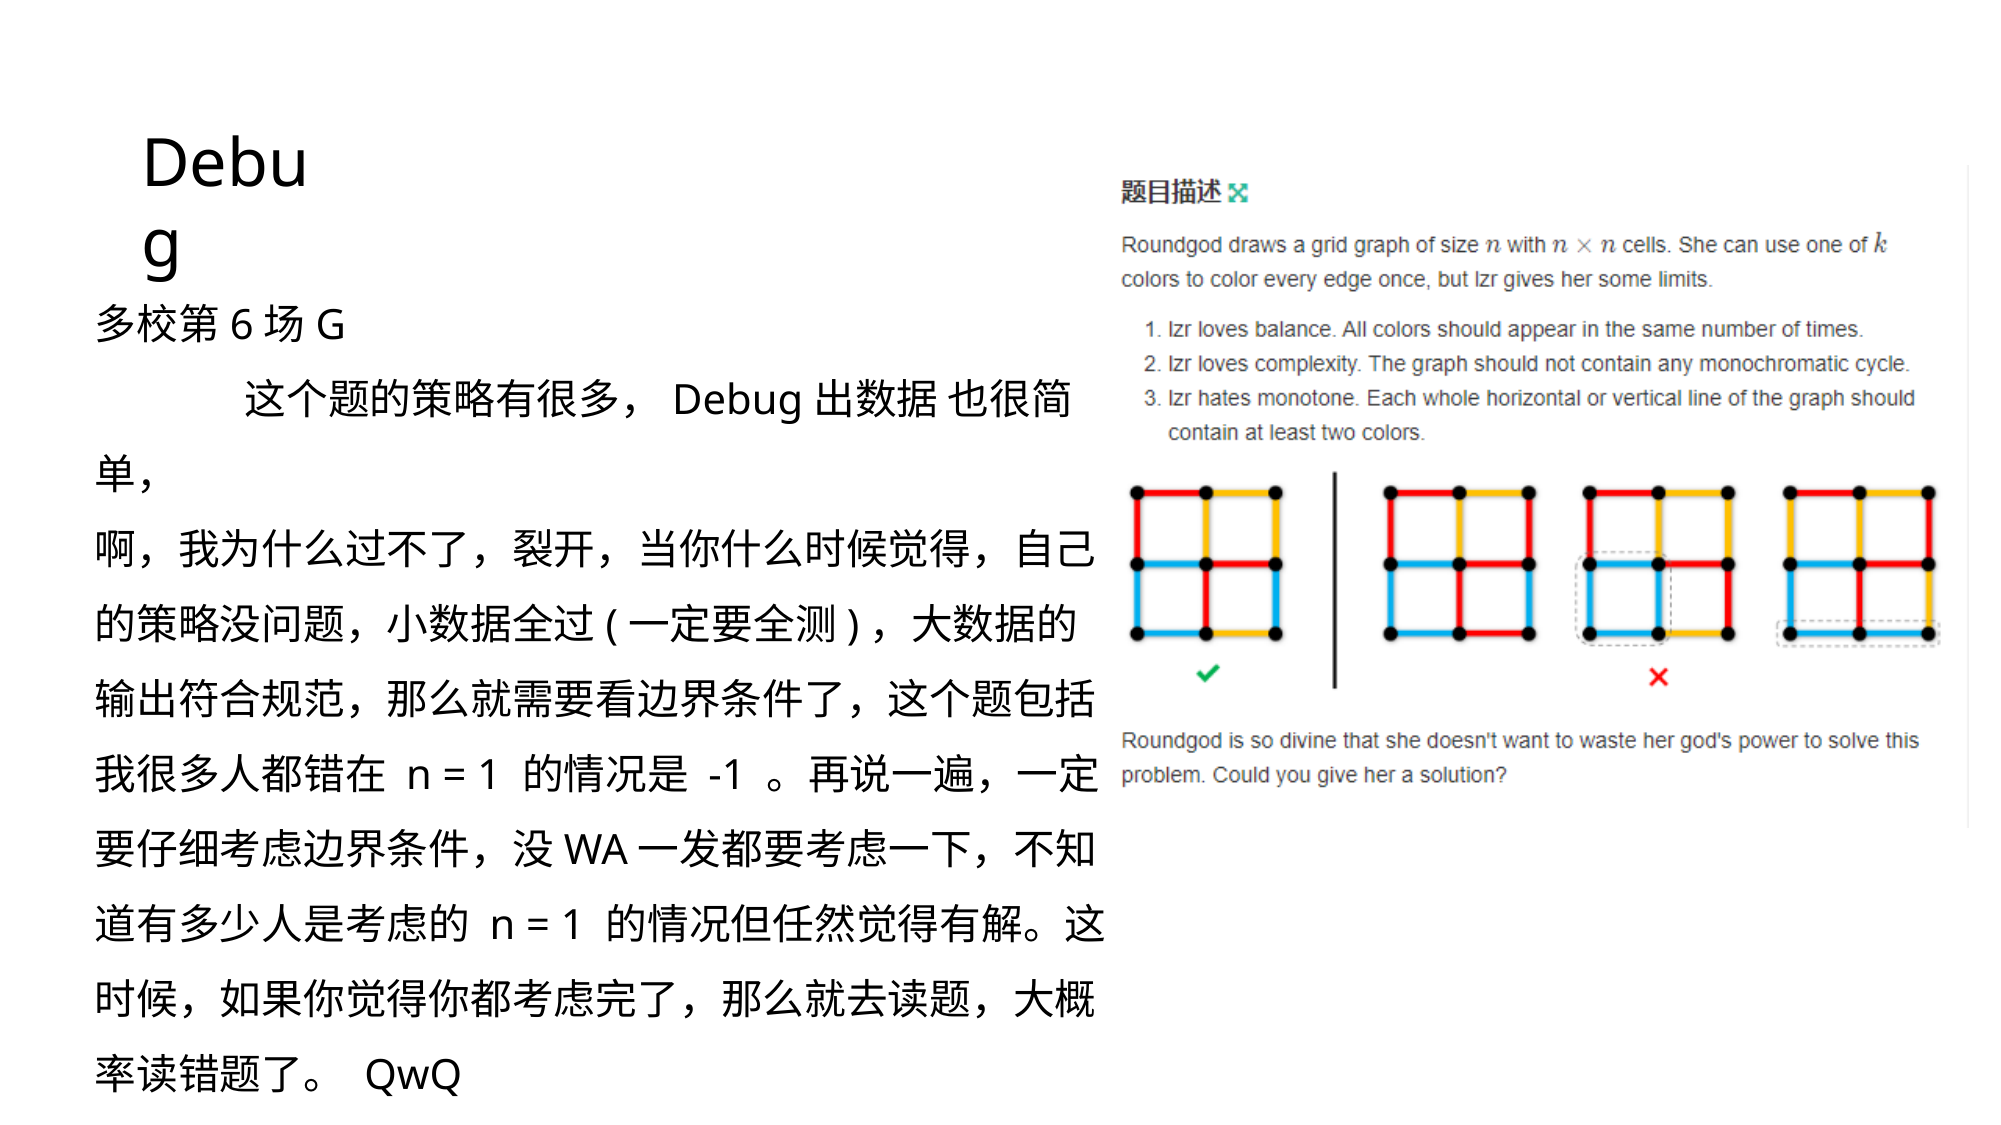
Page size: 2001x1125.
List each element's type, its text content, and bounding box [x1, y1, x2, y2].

text_box Debug [126, 112, 361, 265]
picture [1106, 165, 1969, 828]
text_box 多校第6场G 这个题的策略有很多，Debug出数据 也很简单， 啊，我为什么过不了，裂开，当你什么时候觉得，自己的策略没问题，小数据全过(一定要全测)，大数据的输出符合规范，那么就需要看边界条件了，这个题包括我很多人都错在 n = 1 的情况是 -1 。再说一遍，一定要仔细考虑边界条件，没WA一发都要考虑一下，不知道有多少人是考虑的 n = 1 的情况但任然觉得有解。这时候，如果你觉得你都考虑完了，那么就去读题，大概率读错题了。 QwQ [79, 265, 1124, 1106]
